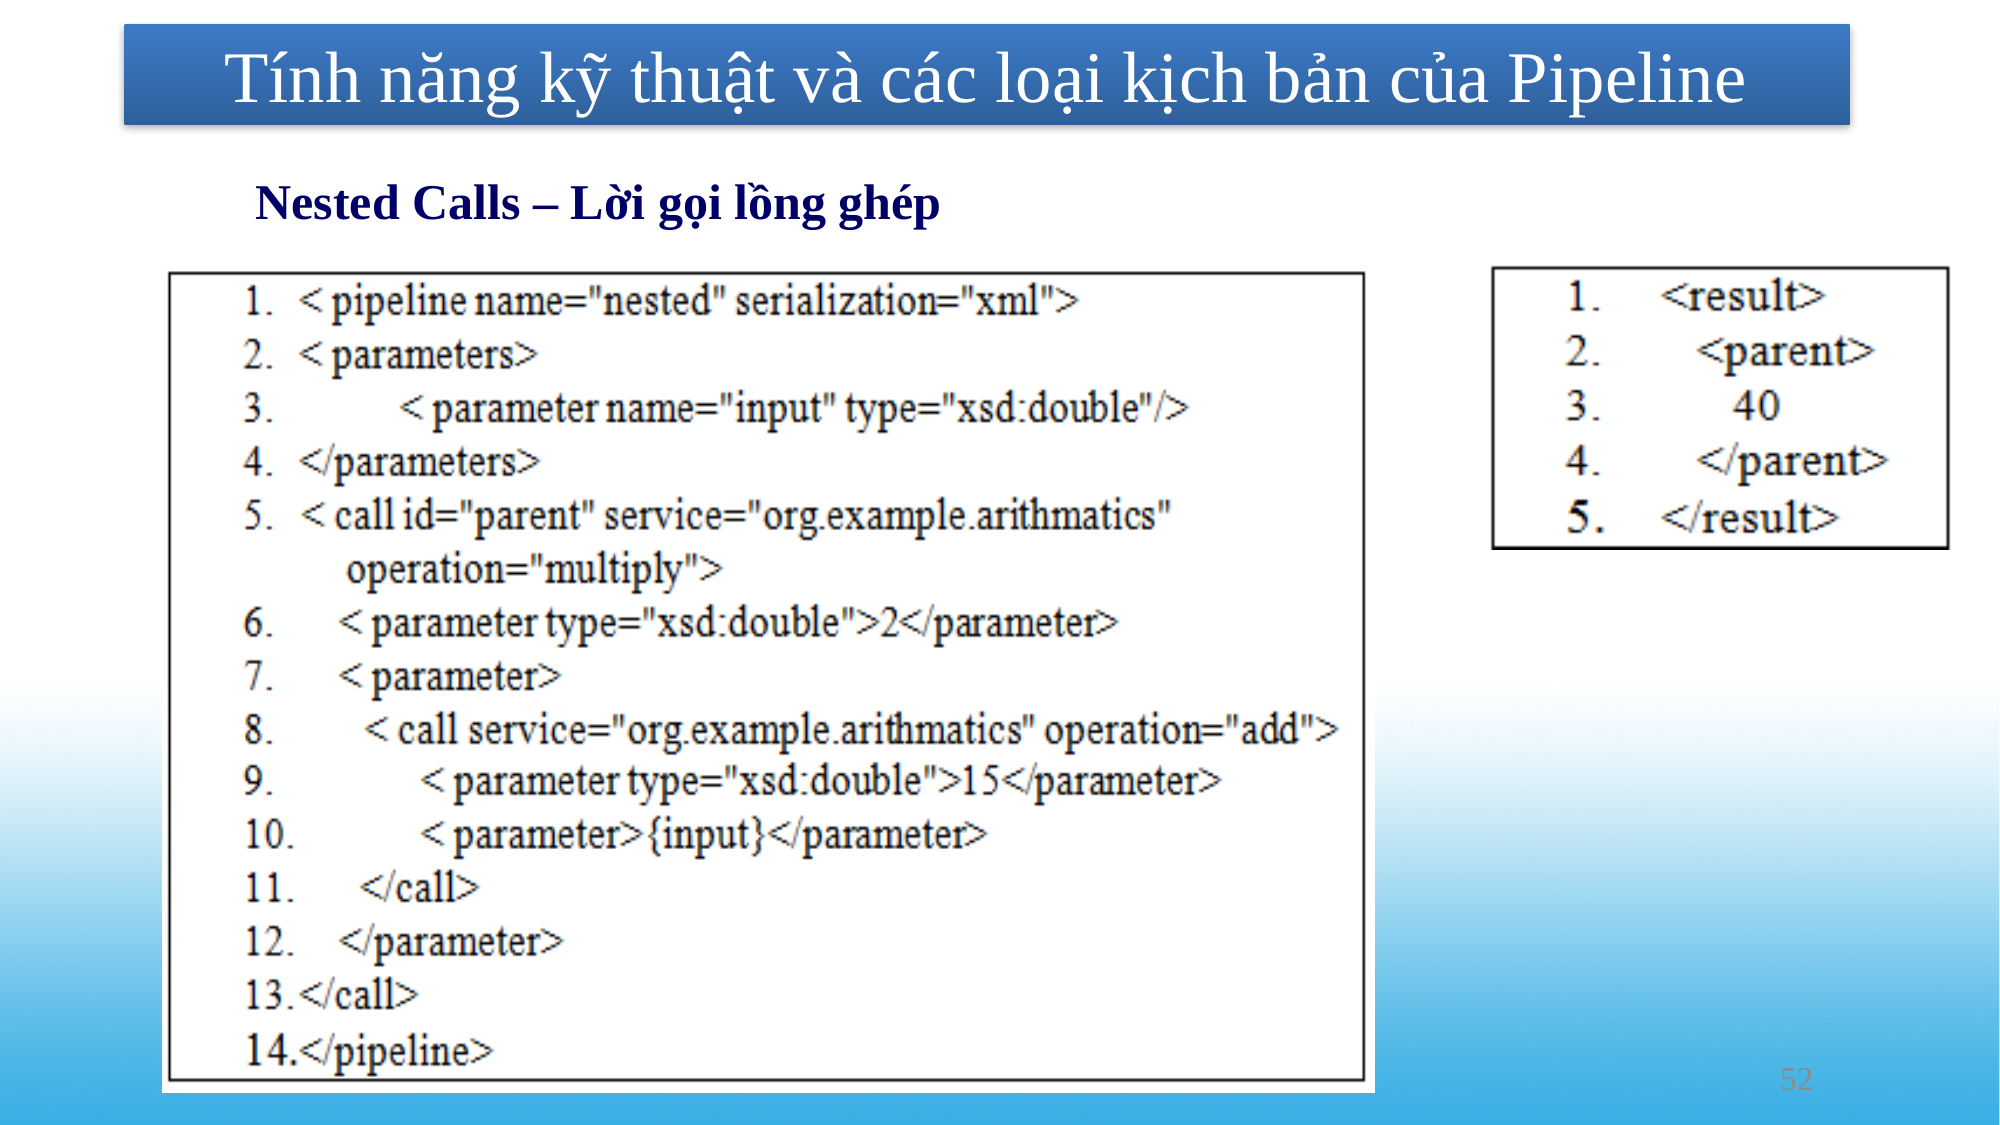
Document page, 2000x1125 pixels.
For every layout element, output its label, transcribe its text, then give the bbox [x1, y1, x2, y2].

picture [0, 0, 2000, 1125]
picture [161, 262, 1375, 1094]
list Nested Calls – Lời gọi lồng ghép [127, 162, 1850, 1125]
title Tính năng kỹ thuật và các loại kịch bản của Pipeline [124, 22, 1850, 125]
